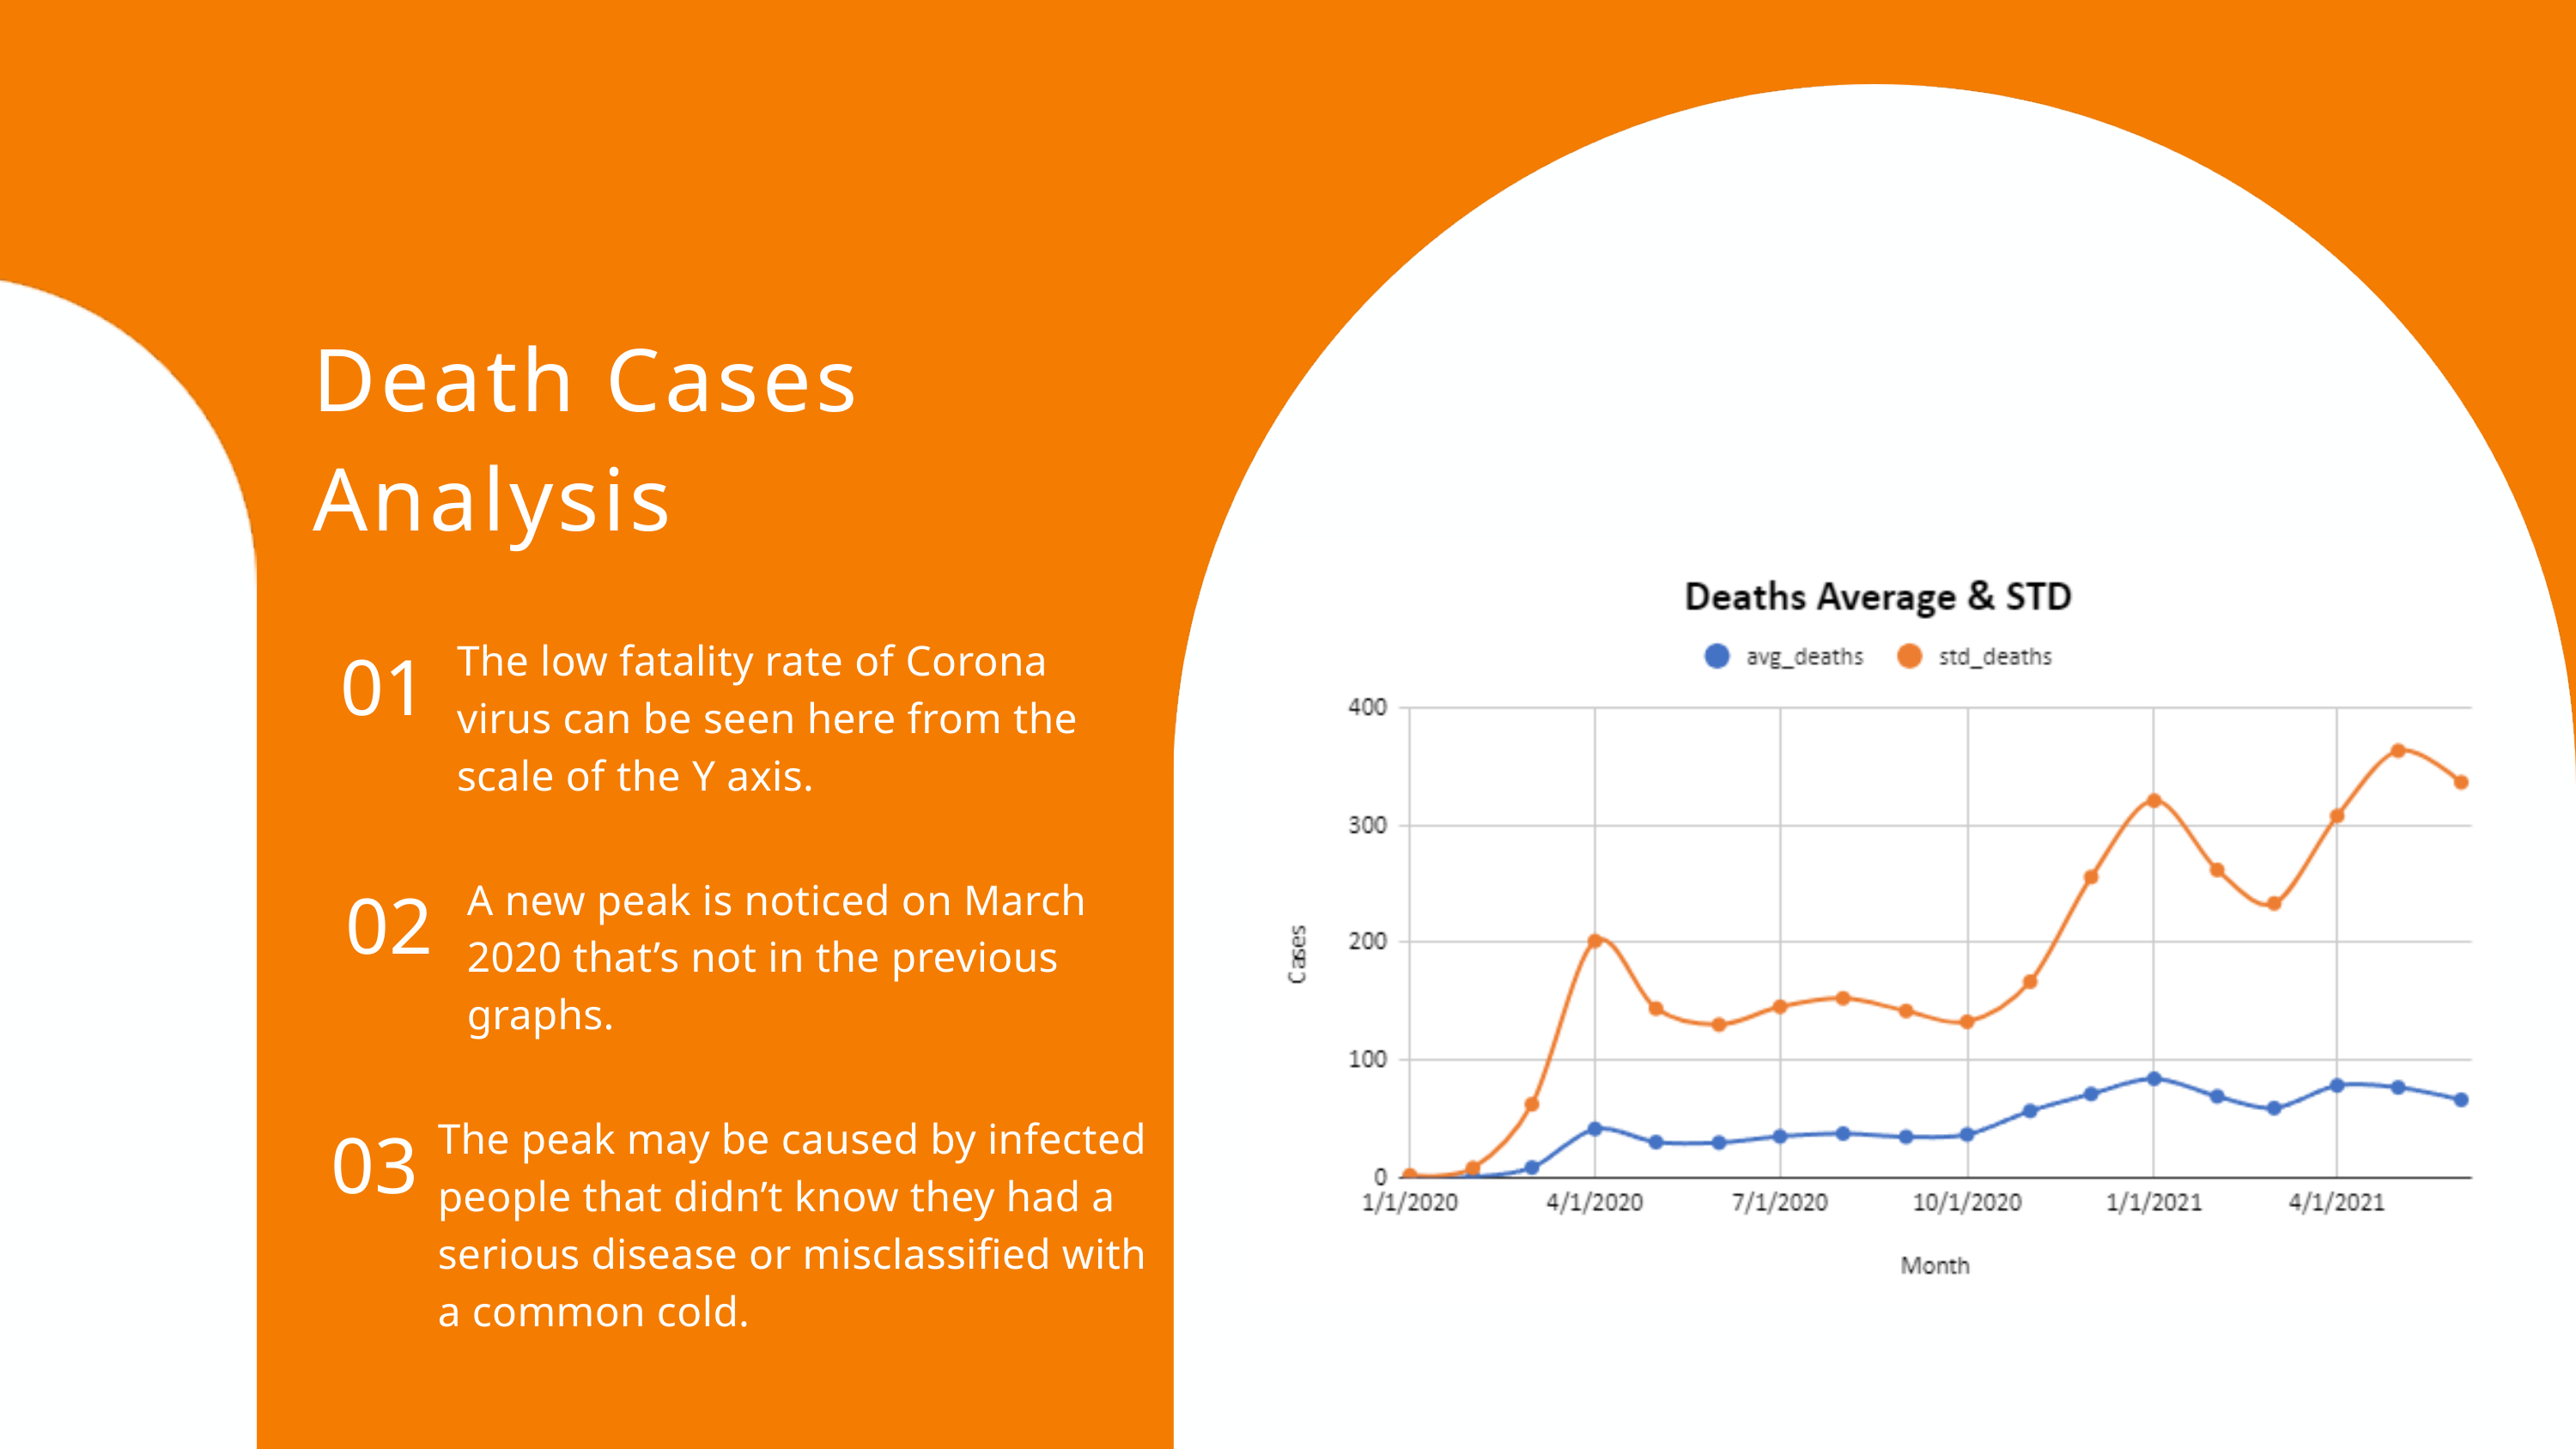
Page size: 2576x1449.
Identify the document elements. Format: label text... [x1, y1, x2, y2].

text_box [1251, 541, 2499, 1304]
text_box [313, 631, 1153, 793]
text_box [313, 1109, 1153, 1328]
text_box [313, 870, 1153, 1032]
text_box Death Cases Analysis [313, 309, 1174, 549]
text_box [1173, 84, 2576, 1449]
text_box [0, 276, 258, 1449]
